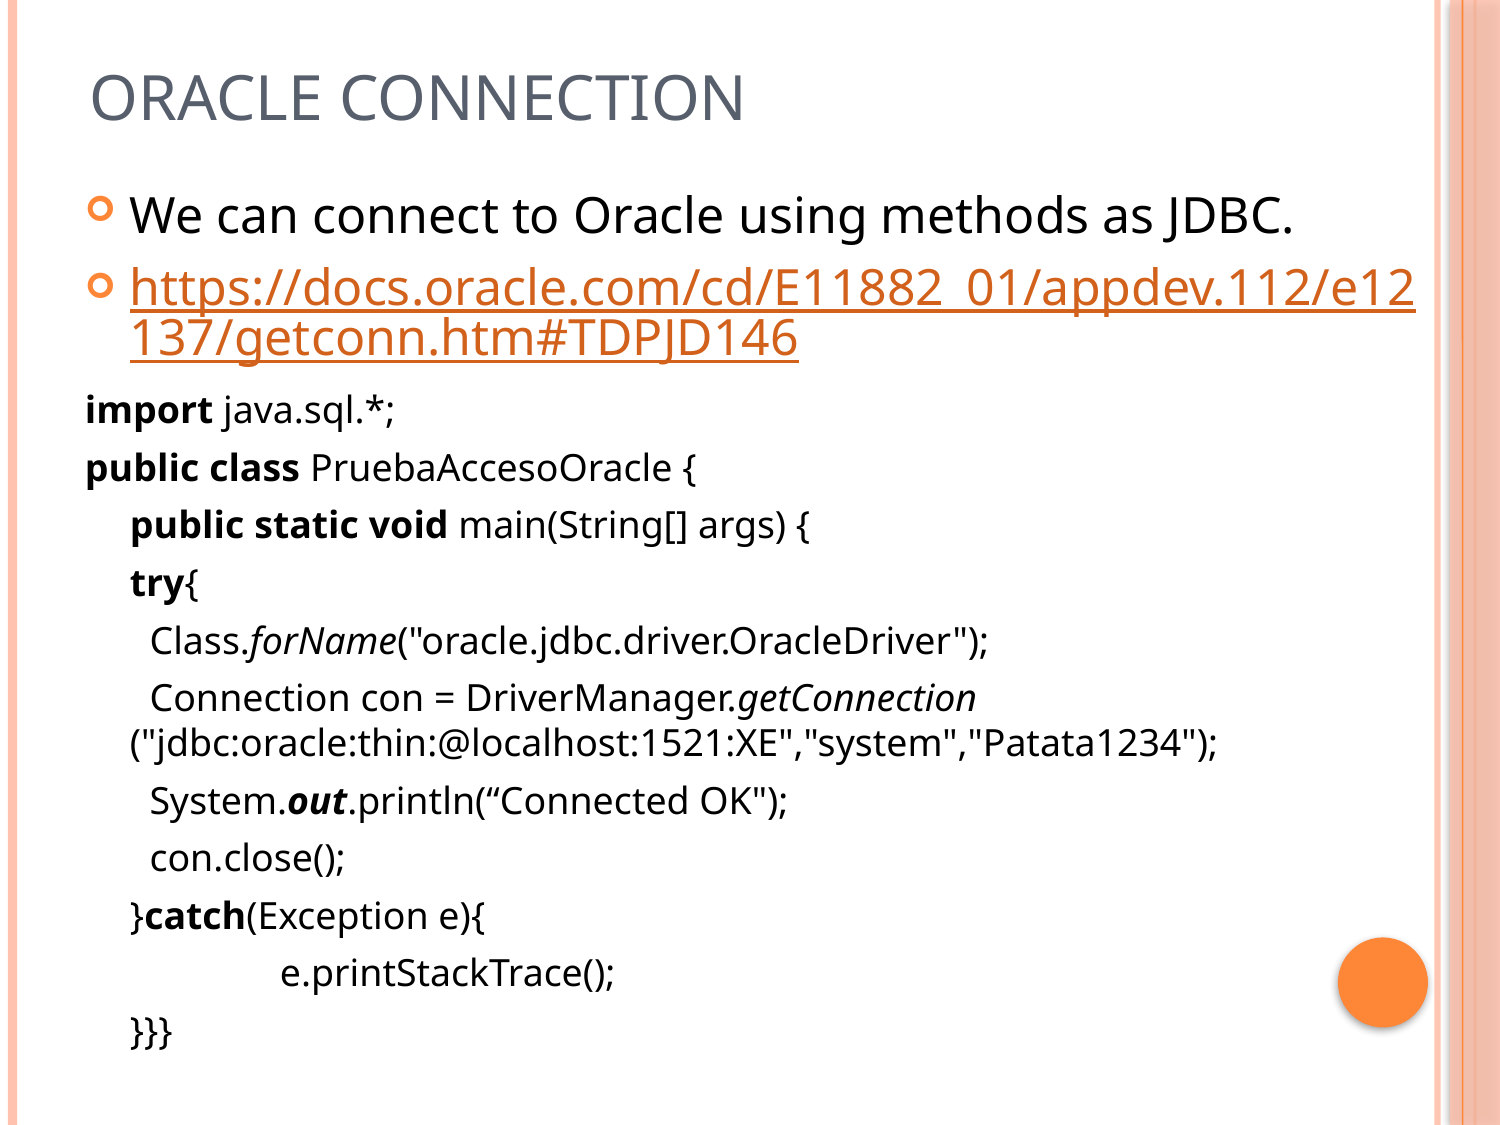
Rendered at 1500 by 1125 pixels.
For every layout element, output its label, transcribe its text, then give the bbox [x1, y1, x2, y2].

title Oracle connection [75, 45, 1300, 141]
list We can connect to Oracle using methods as JDBC. https://docs.oracle.com/cd/E11882_01/appdev.112/e12137/getconn.htm#TDPJD146 import java.sql.*; public class PruebaAccesoOracle { public static void main(String[] args) { try{ Class.forName("oracle.jdbc.driver.OracleDriver"); Connection con = DriverManager.getConnection ("jdbc:oracle:thin:@localhost:1521:XE","system","Patata1234"); System.out.println(“Connected OK"); con.close(); }catch(Exception e){ e.printStackTrace(); }}} [70, 175, 1442, 1055]
